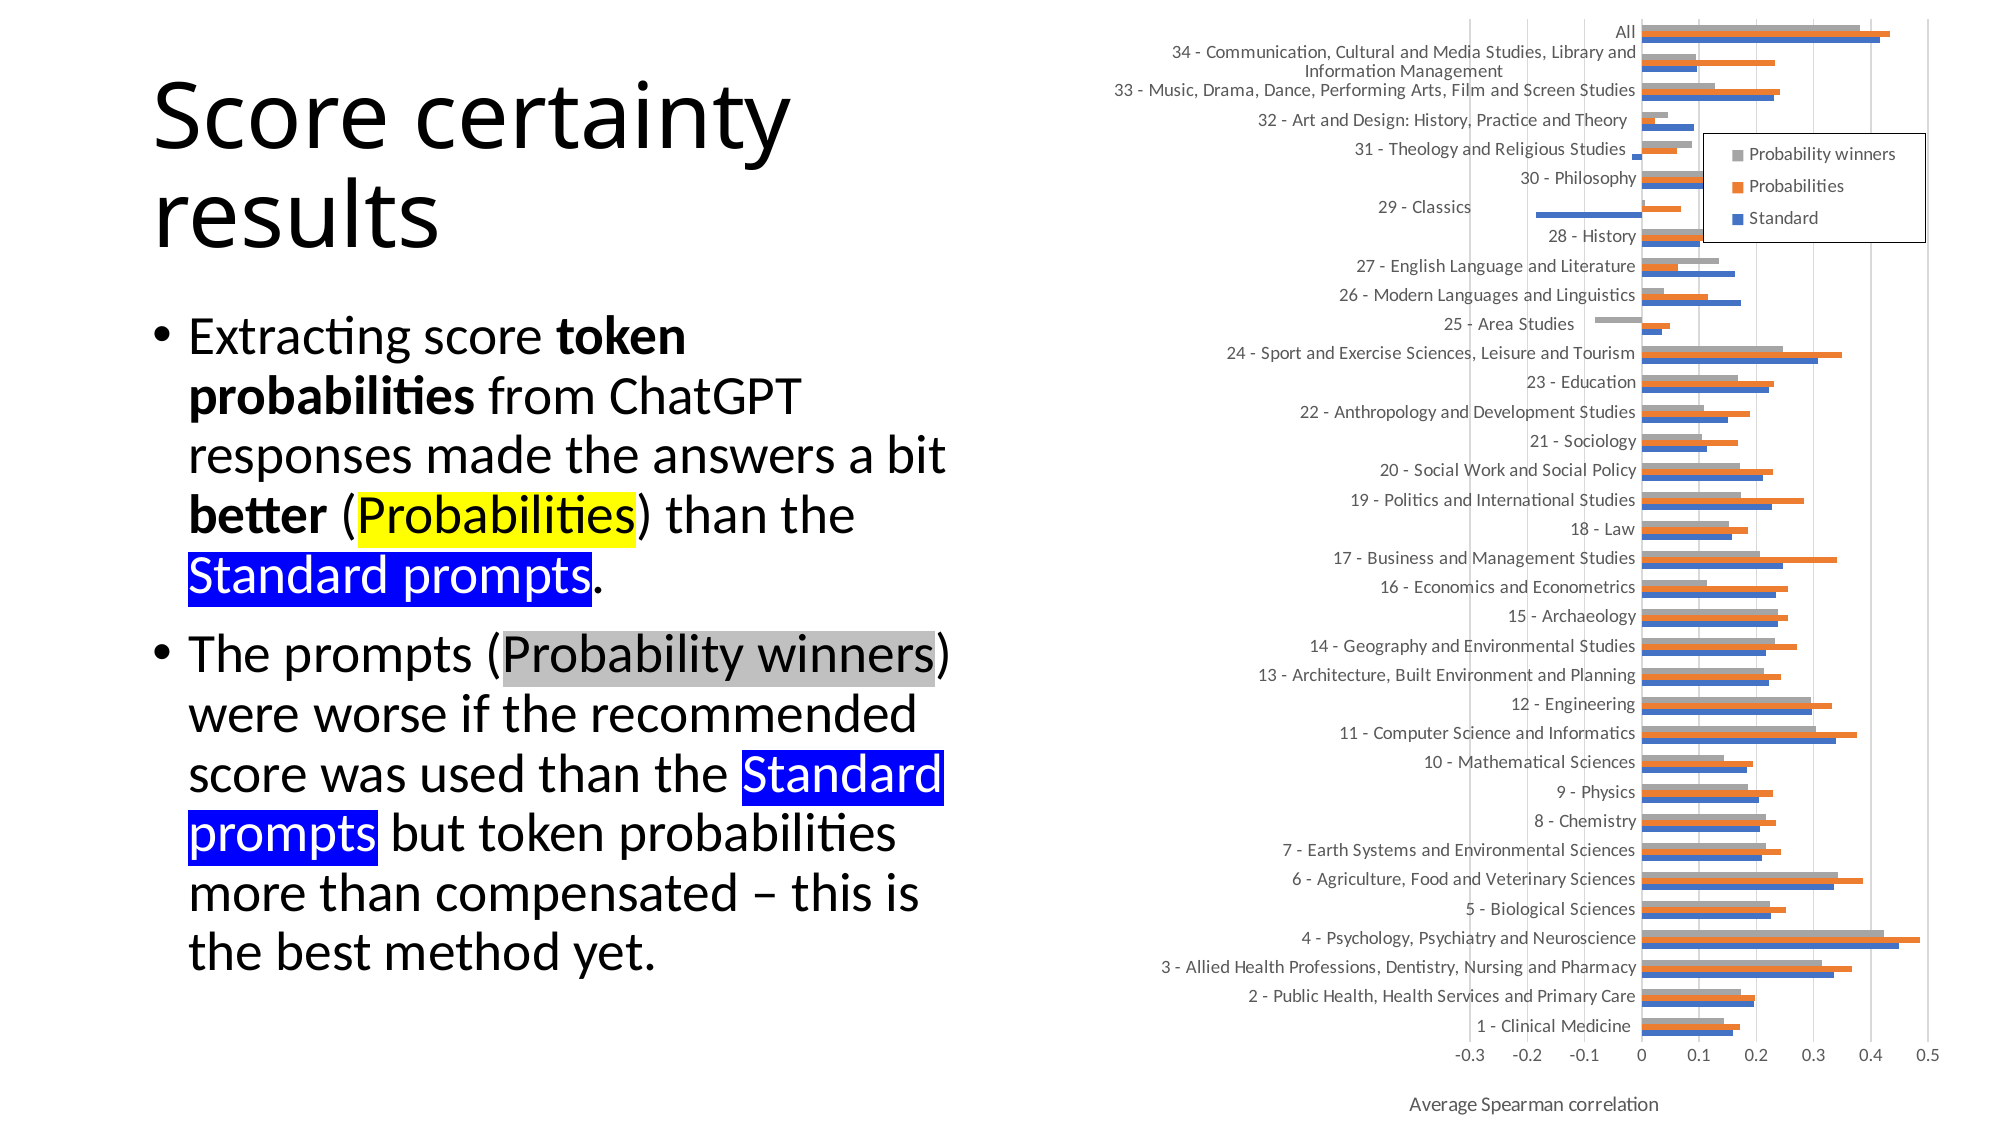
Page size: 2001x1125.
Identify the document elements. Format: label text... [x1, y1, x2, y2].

title Score certainty results [137, 59, 1105, 278]
chart [1105, 0, 1964, 1125]
list Extracting score token probabilities from ChatGPT responses made the answers a bit better (Probabilities) than the Standard prompts. The prompts (Probability winners) were worse if the recommended score was used than the Standard prompts but token probabilities more than compensated – this is the best method yet. [137, 299, 968, 1053]
